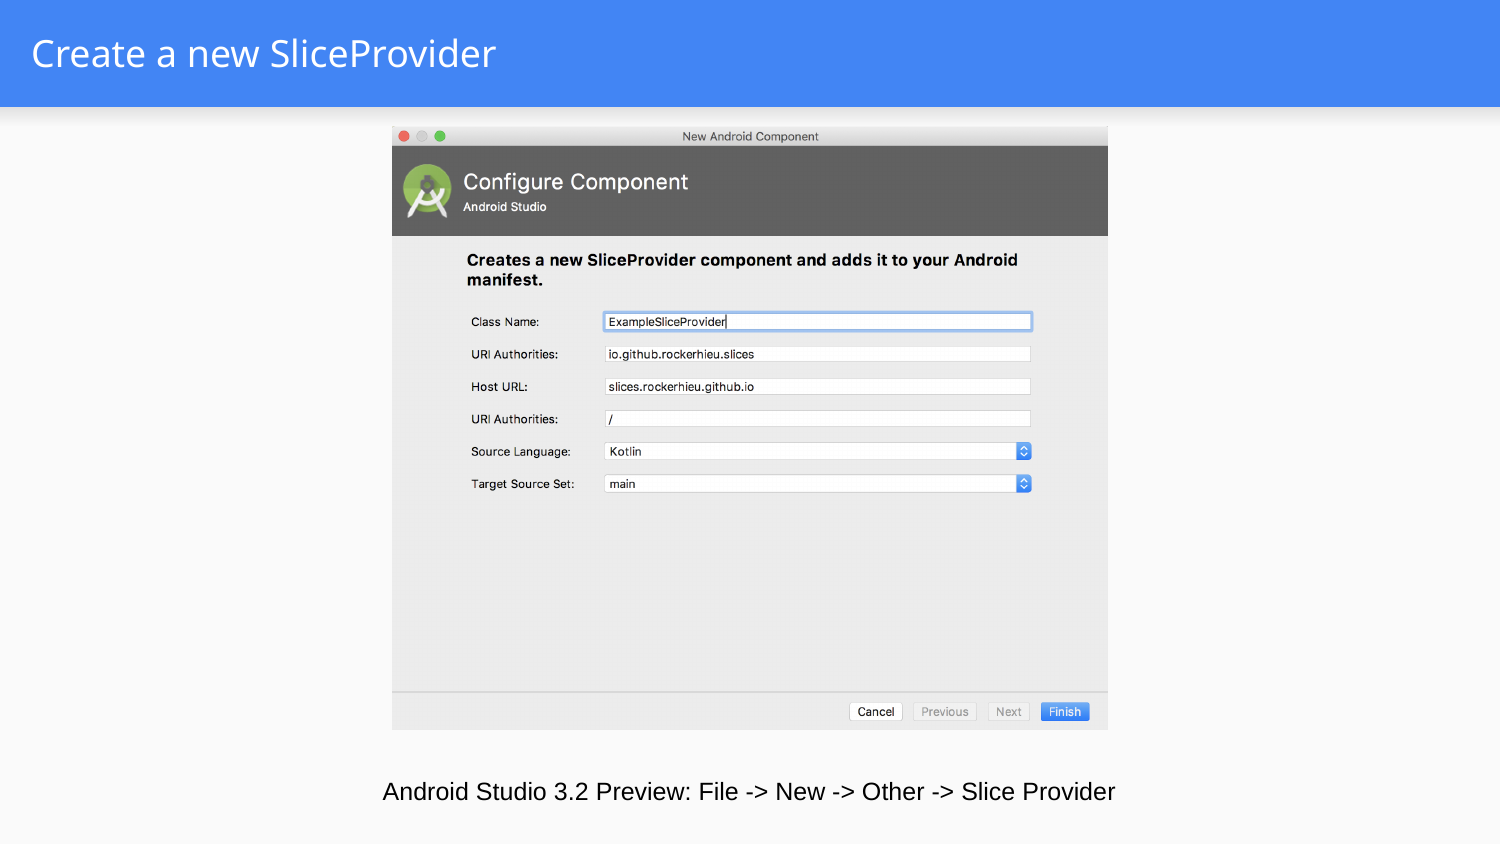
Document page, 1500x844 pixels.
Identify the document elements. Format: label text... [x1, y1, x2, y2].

title Create a new SliceProvider [16, 2, 1464, 102]
text_box Android Studio 3.2 Preview: File -> New -> Other -> Slice Provider [366, 754, 1134, 828]
picture [391, 126, 1109, 730]
